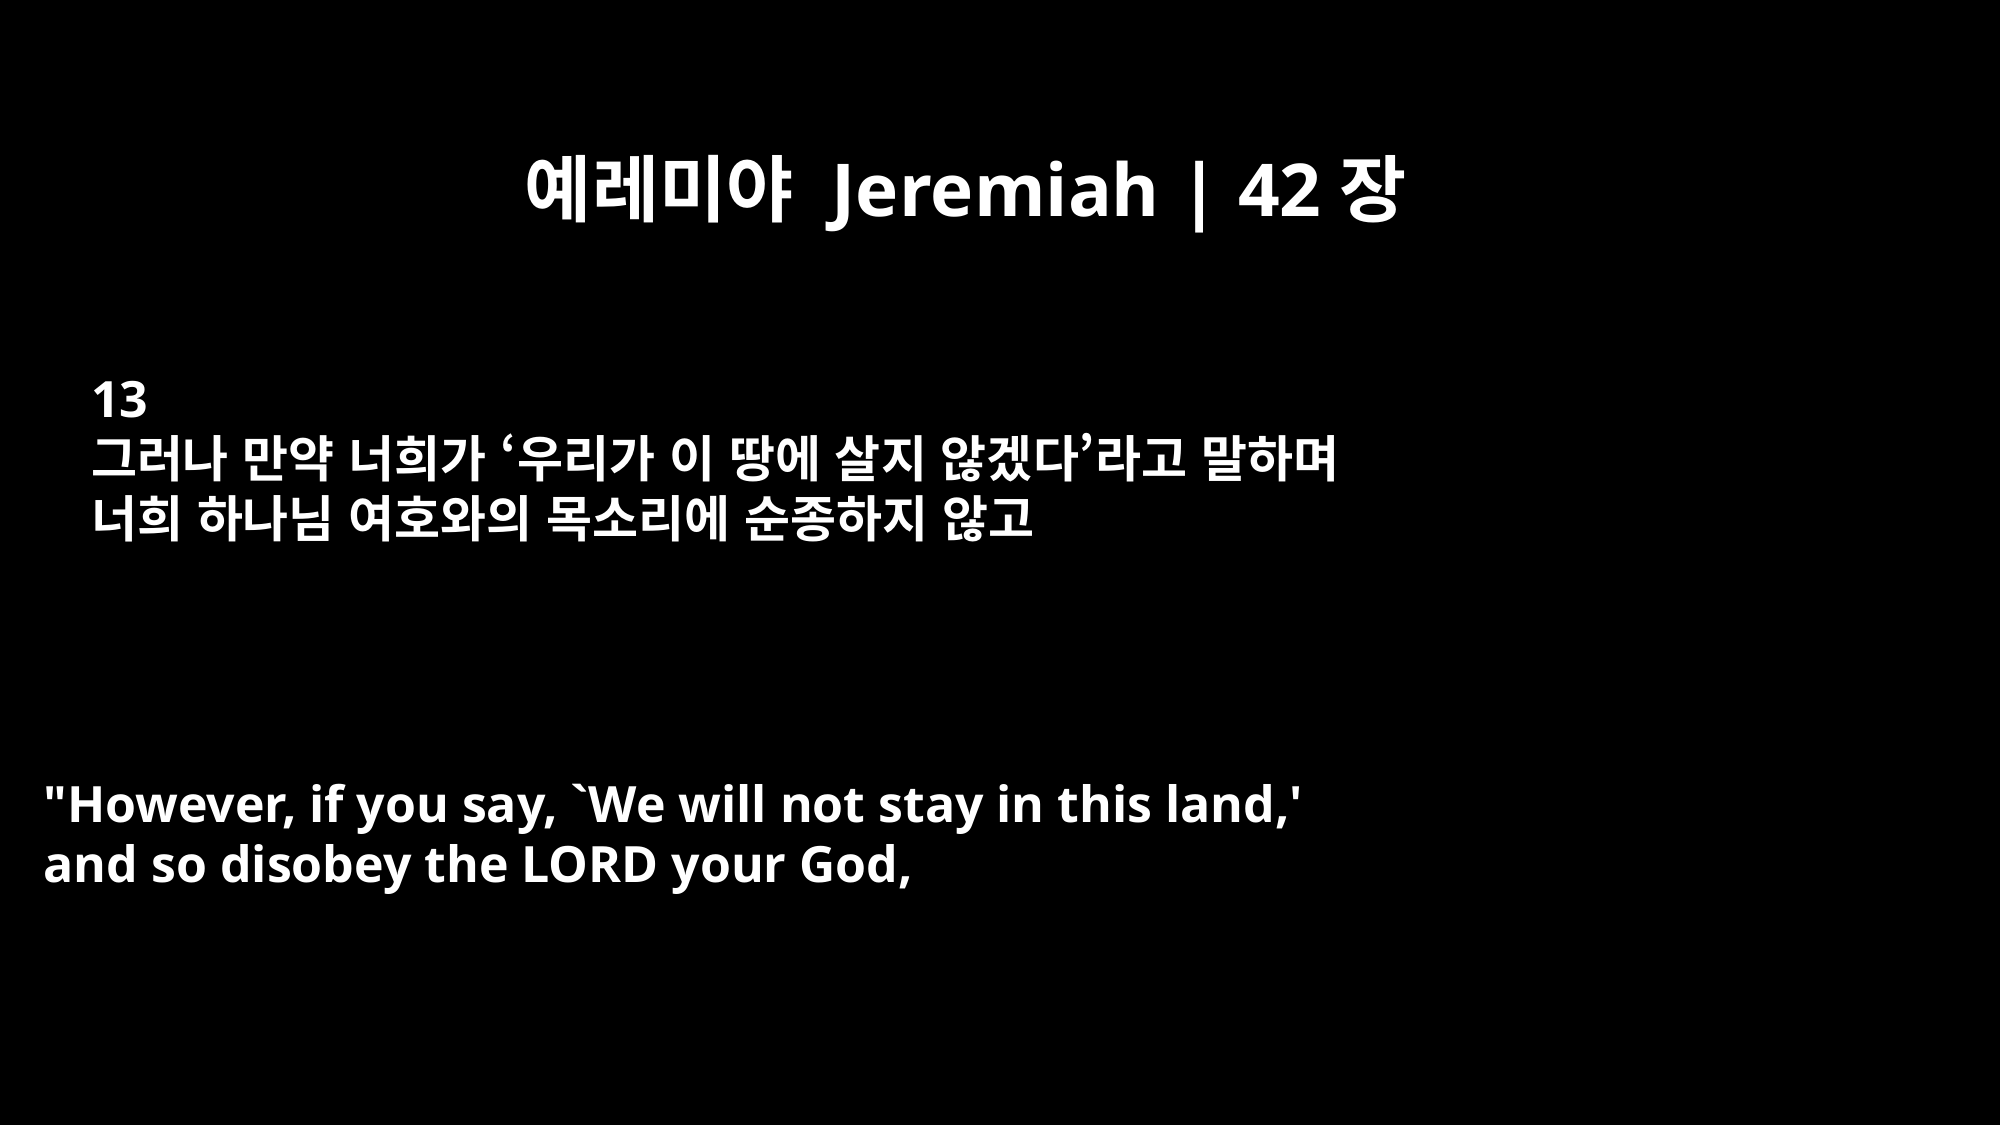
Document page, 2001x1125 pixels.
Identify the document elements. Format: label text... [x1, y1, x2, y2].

text_box "However, if you say, `We will not stay in this land,' and so disobey the LORD your God, [28, 764, 1318, 900]
text_box 13 그러나 만약 너희가 ‘우리가 이 땅에 살지 않겠다’라고 말하며 너희 하나님 여호와의 목소리에 순종하지 않고 [76, 359, 1355, 555]
text_box 예레미야 Jeremiah | 42장 [510, 136, 1422, 239]
